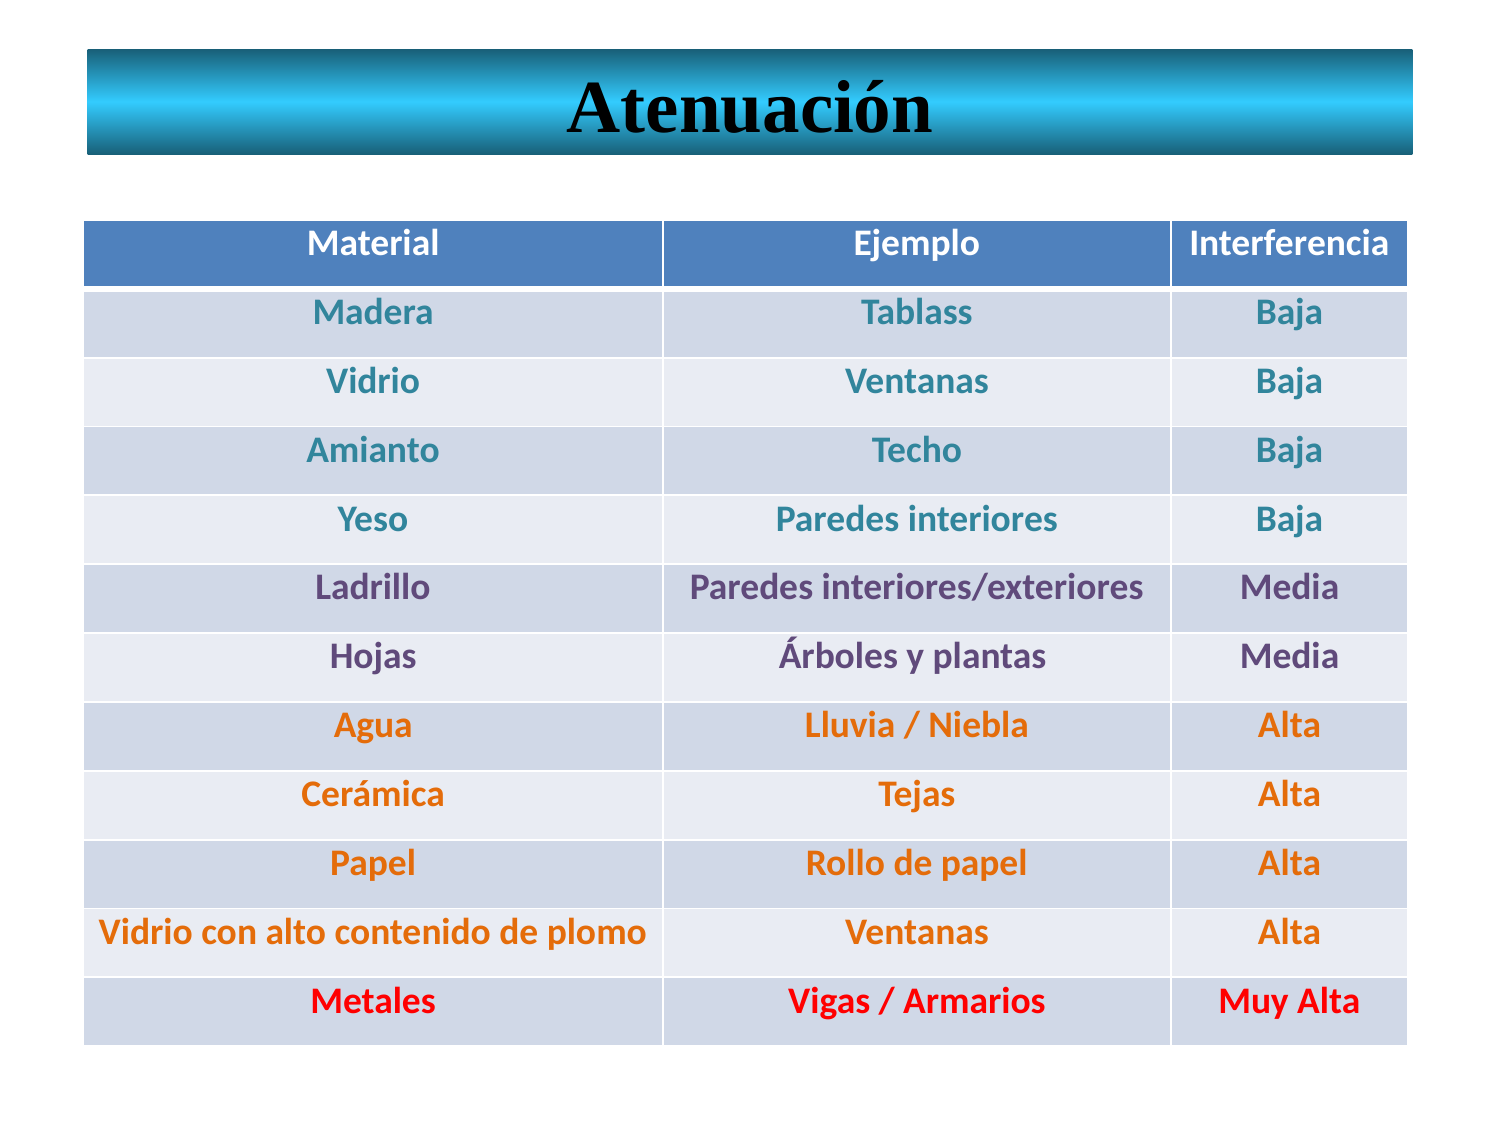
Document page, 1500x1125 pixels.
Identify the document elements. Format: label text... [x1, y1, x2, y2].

table_cell Techo [664, 427, 1170, 494]
table_cell Alta [1172, 703, 1407, 770]
table_cell Árboles y plantas [664, 634, 1170, 701]
text_box Atenuación [87, 49, 1413, 155]
table_cell Media [1172, 565, 1407, 632]
table_cell Ventanas [664, 909, 1170, 976]
table_cell Metales [84, 978, 662, 1045]
table_cell Madera [84, 292, 662, 357]
table_header Material [84, 221, 662, 286]
table_cell Rollo de papel [664, 841, 1170, 908]
table_cell Hojas [84, 634, 662, 701]
table_cell Muy Alta [1172, 978, 1407, 1045]
table_cell Amianto [84, 427, 662, 494]
table_cell Media [1172, 634, 1407, 701]
table_cell Baja [1172, 359, 1407, 426]
table_cell Vidrio [84, 359, 662, 426]
table_cell Agua [84, 703, 662, 770]
table_cell Paredes interiores/exteriores [664, 565, 1170, 632]
table_cell Lluvia / Niebla [664, 703, 1170, 770]
table_cell Papel [84, 841, 662, 908]
table_cell Alta [1172, 909, 1407, 976]
table_cell Tejas [664, 772, 1170, 839]
table_cell Alta [1172, 841, 1407, 908]
table_cell Alta [1172, 772, 1407, 839]
table_header Interferencia [1172, 221, 1407, 286]
table_cell Vigas / Armarios [664, 978, 1170, 1045]
table_header Ejemplo [664, 221, 1170, 286]
table_cell Baja [1172, 496, 1407, 563]
table_cell Baja [1172, 292, 1407, 357]
table_cell Baja [1172, 427, 1407, 494]
table_cell Ladrillo [84, 565, 662, 632]
table_cell Yeso [84, 496, 662, 563]
table_cell Vidrio con alto contenido de plomo [84, 909, 662, 976]
table_cell Tablass [664, 292, 1170, 357]
table_cell Paredes interiores [664, 496, 1170, 563]
table_cell Cerámica [84, 772, 662, 839]
table_cell Ventanas [664, 359, 1170, 426]
